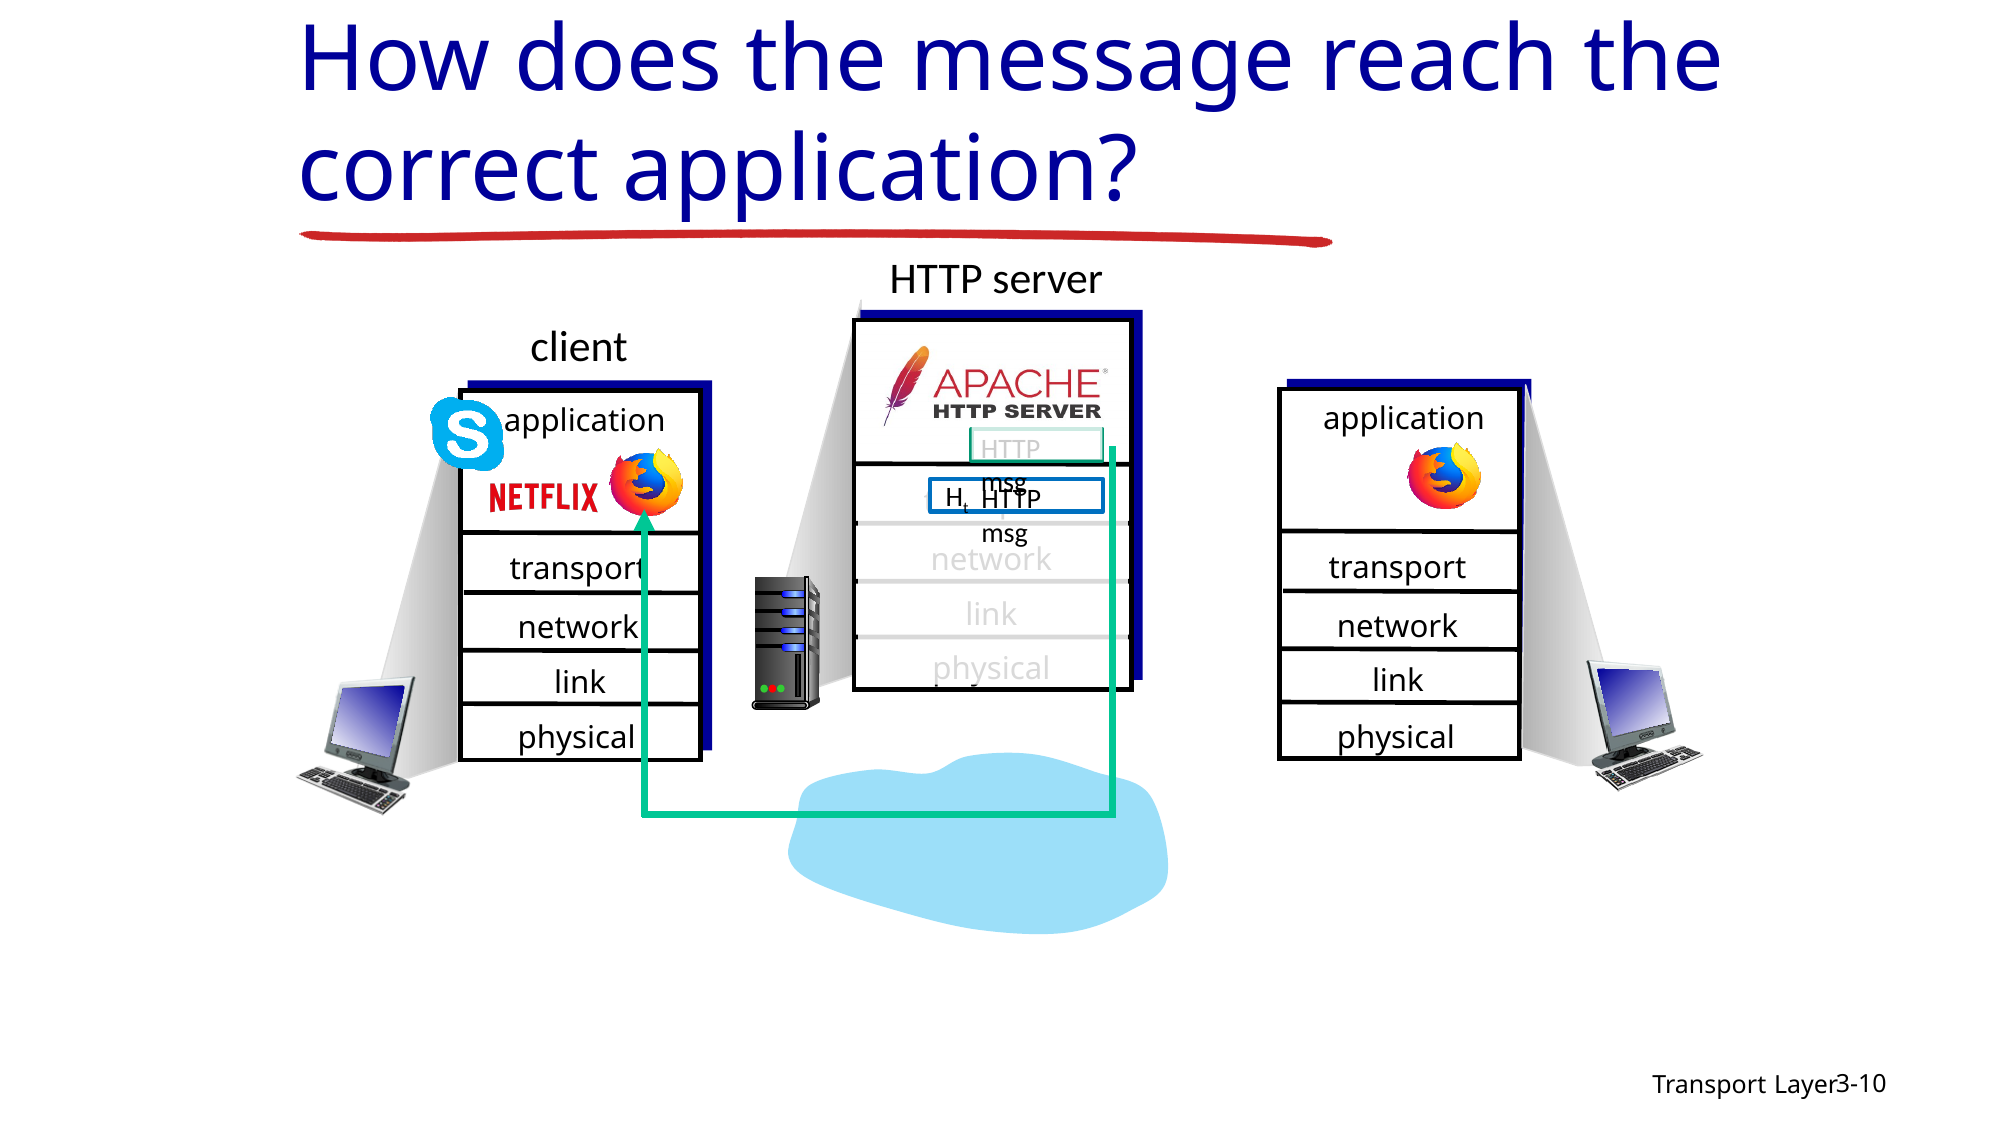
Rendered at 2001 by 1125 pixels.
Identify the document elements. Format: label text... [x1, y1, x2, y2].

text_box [929, 470, 1104, 557]
picture [294, 224, 1345, 254]
slide_number 3-10 [1820, 1060, 1969, 1106]
title How does the message reach the correct application? [282, 14, 1750, 203]
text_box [267, 242, 1733, 826]
text_box [788, 835, 1169, 935]
footer Transport Layer [1219, 1057, 1854, 1105]
